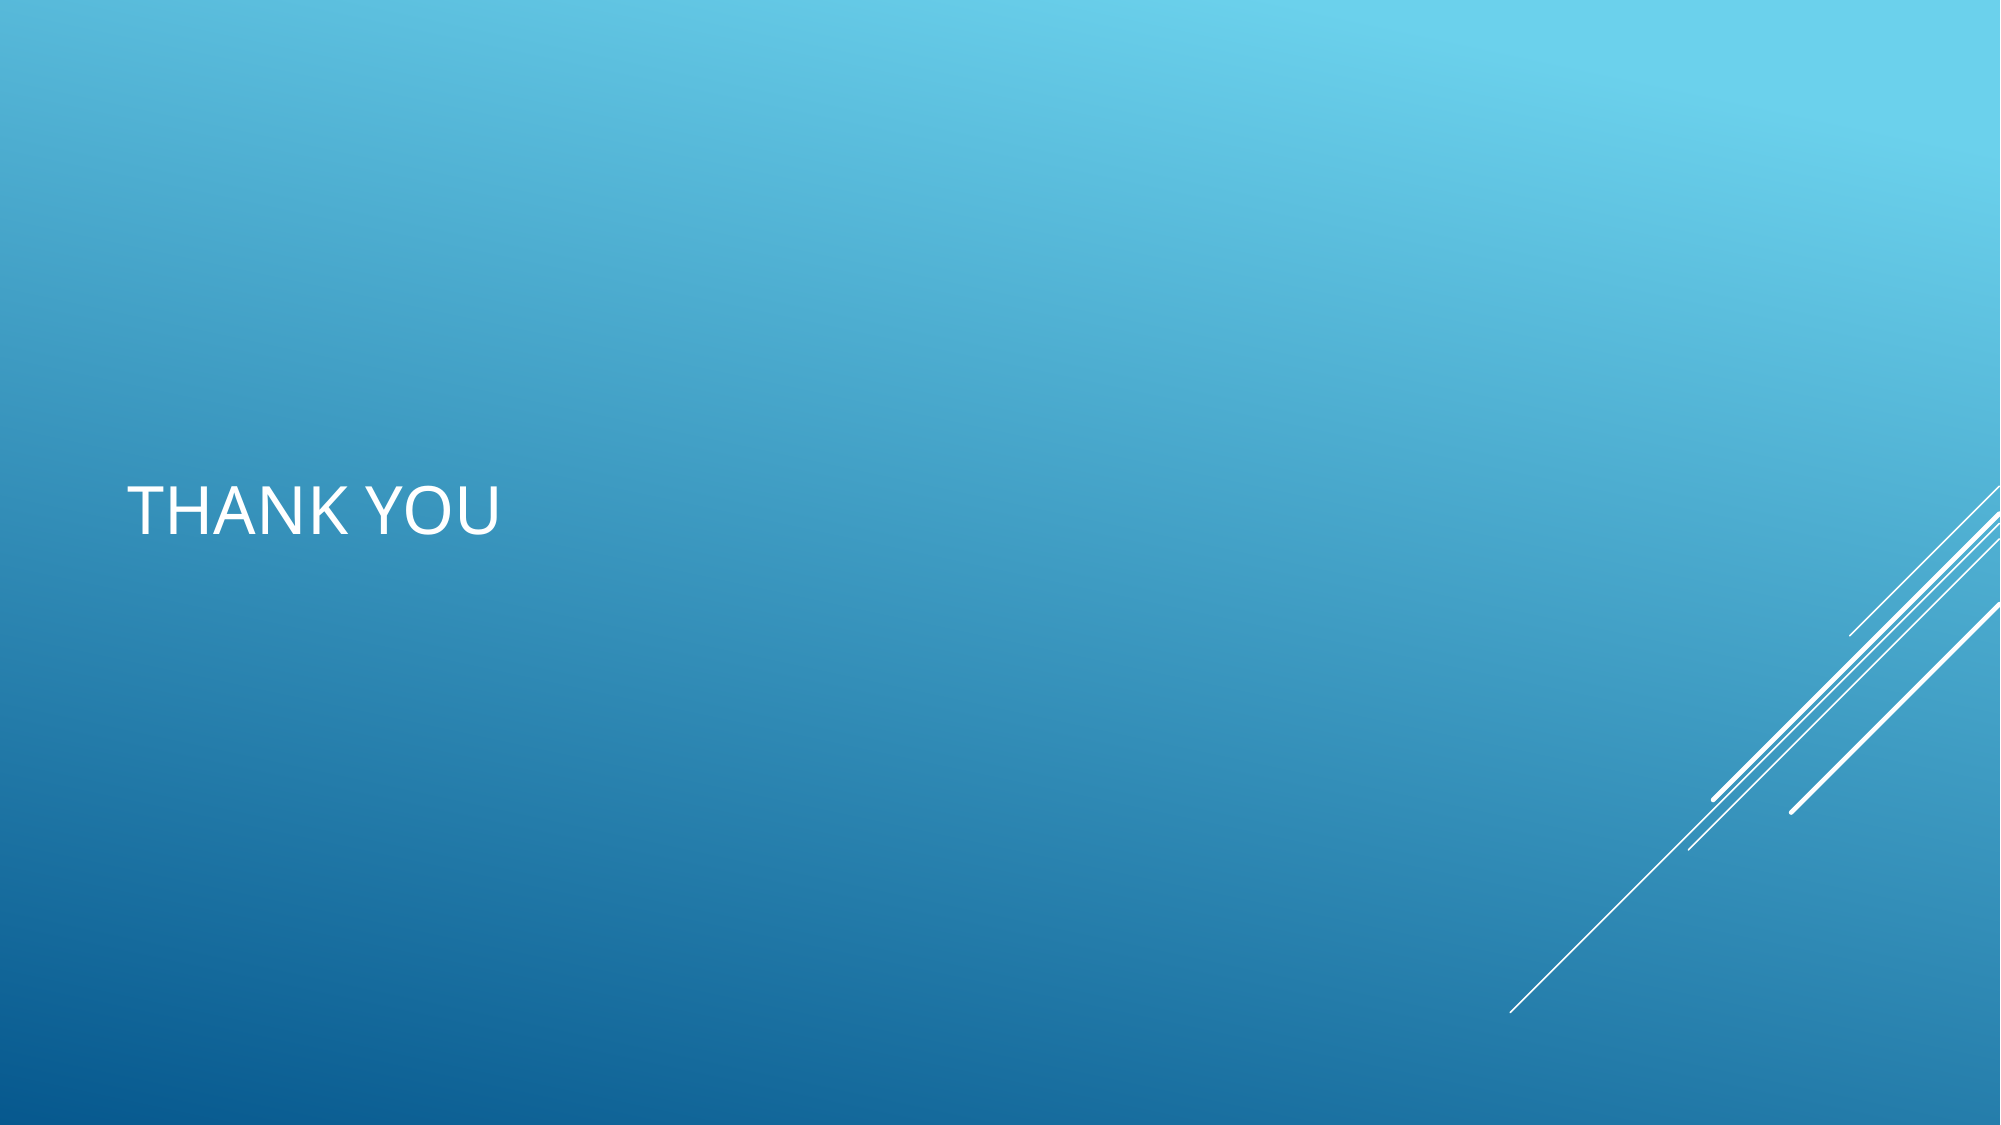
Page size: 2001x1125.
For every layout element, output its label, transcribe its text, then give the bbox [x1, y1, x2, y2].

title Thank you [112, 276, 1513, 556]
